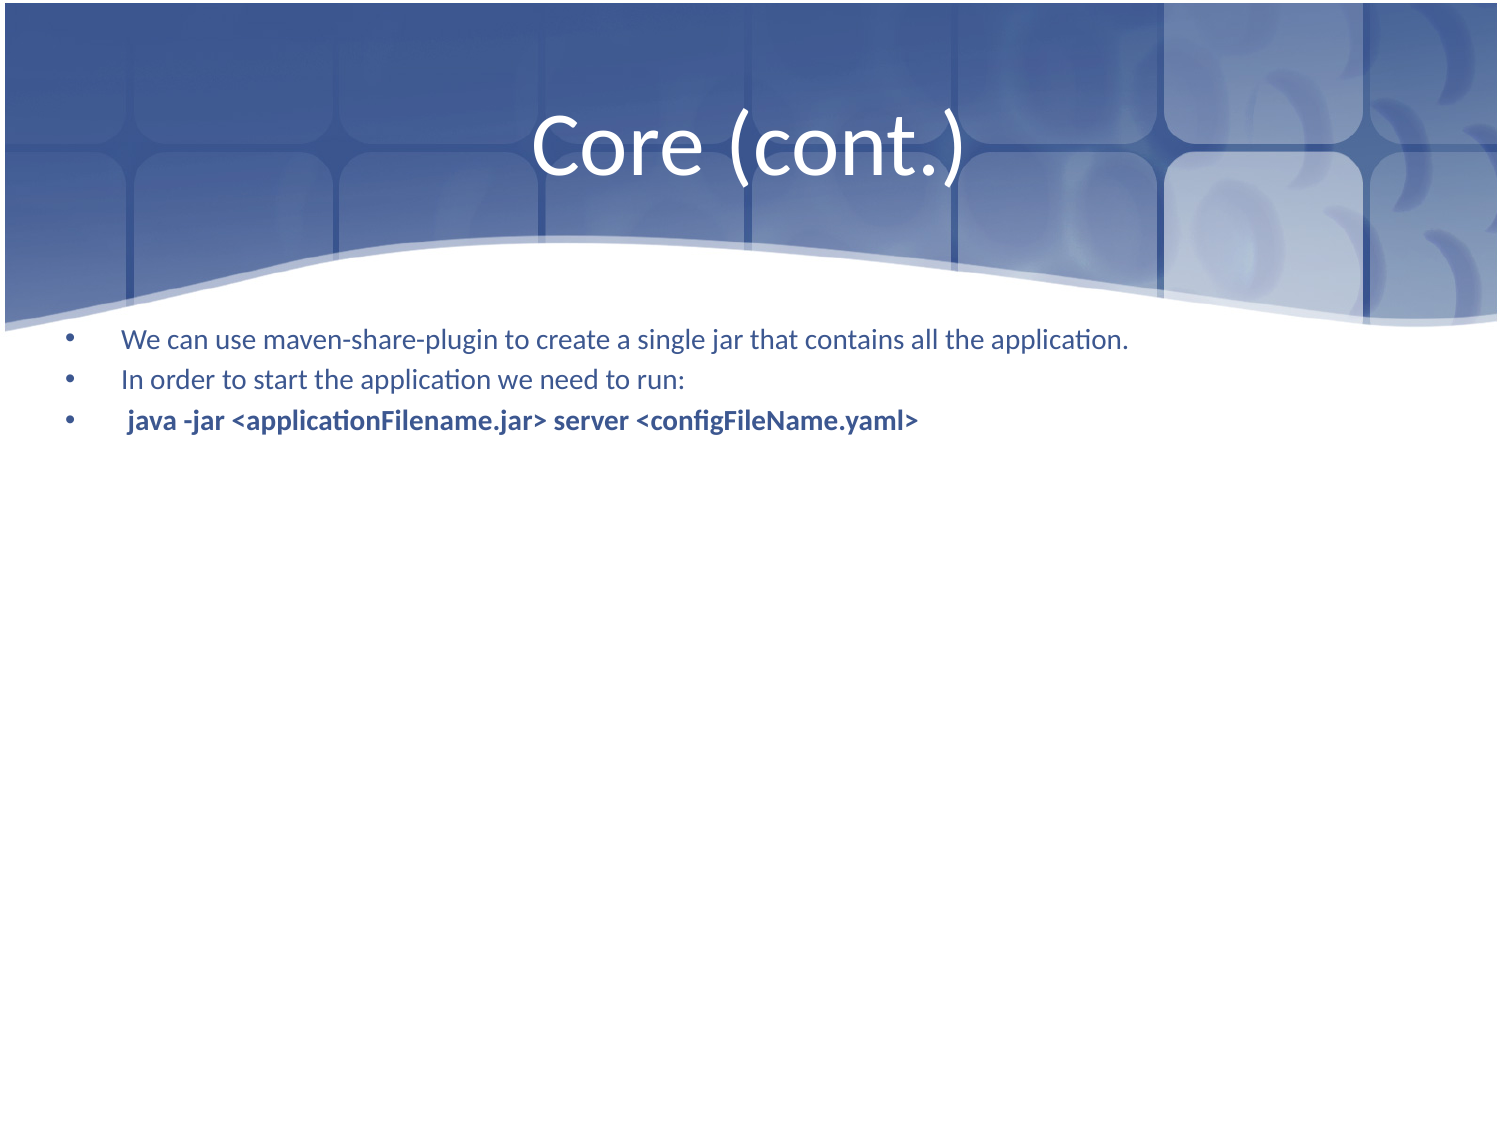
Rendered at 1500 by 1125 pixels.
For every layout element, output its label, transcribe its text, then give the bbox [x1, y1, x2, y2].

picture [0, 0, 1500, 1125]
list We can use maven-share-plugin to create a single jar that contains all the application. In order to start the application we need to run: java -jar <applicationFilename.jar> server <configFileName.yaml> [49, 312, 1451, 576]
title Core (cont.) [74, 44, 1426, 233]
